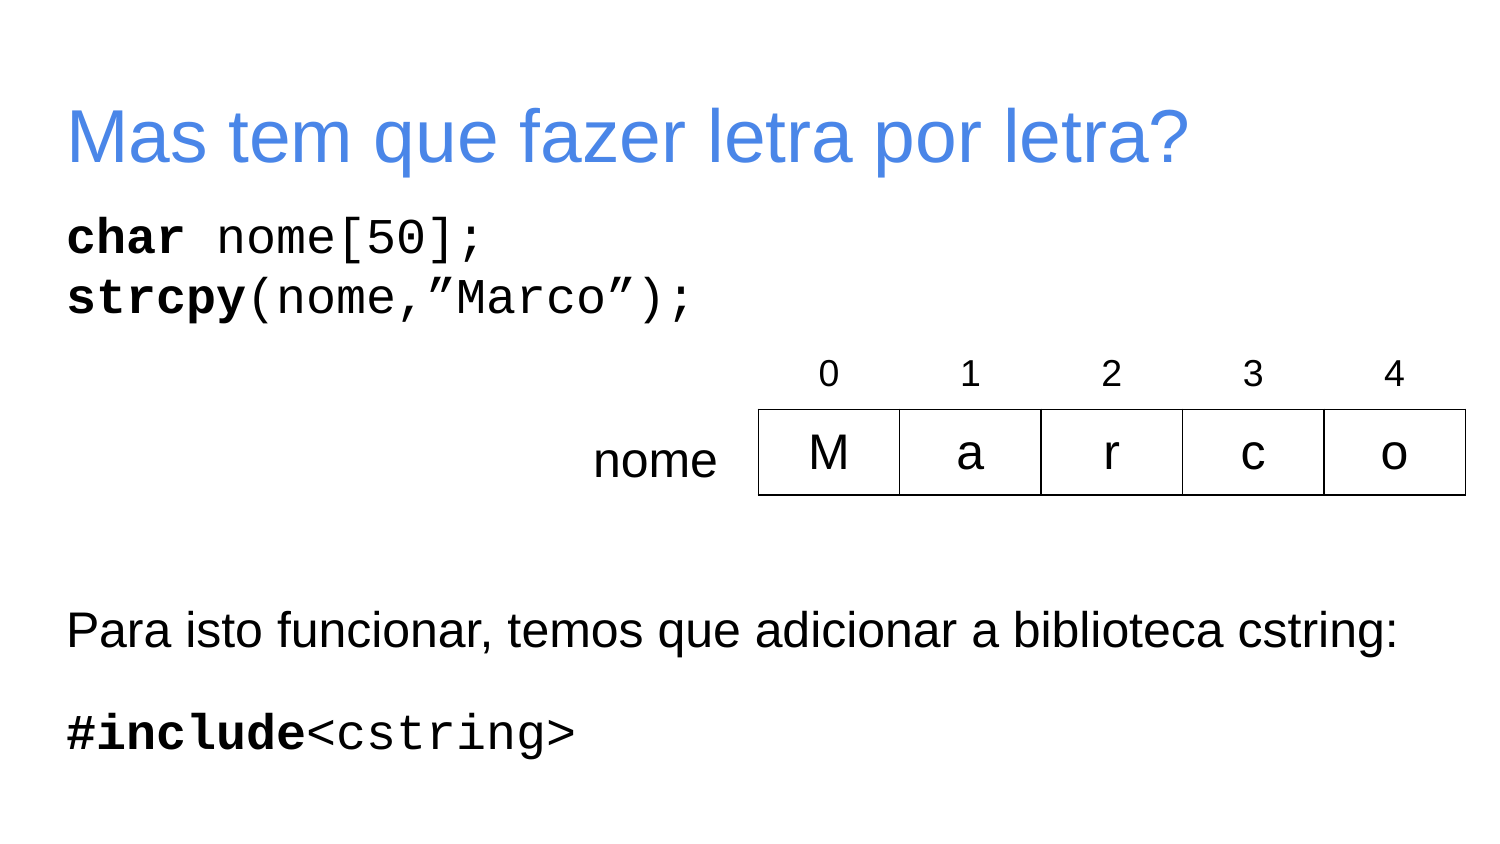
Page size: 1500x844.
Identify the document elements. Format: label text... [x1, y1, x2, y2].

table_cell M [759, 410, 899, 494]
table_cell o [1325, 410, 1465, 494]
table_cell a [900, 410, 1040, 494]
table_cell r [1042, 410, 1182, 494]
table_header 4 [1325, 338, 1465, 409]
table_header 2 [1042, 338, 1182, 409]
text_box nome [578, 412, 751, 507]
list char nome[50]; strcpy(nome,”Marco”); Para isto funcionar, temos que adicionar a biblioteca cstring: #include<cstring> [51, 189, 1449, 750]
table_cell c [1183, 410, 1323, 494]
table_header 0 [759, 338, 899, 409]
table_header 3 [1183, 338, 1323, 409]
title Mas tem que fazer letra por letra? [51, 72, 1449, 167]
table_header 1 [900, 338, 1040, 409]
